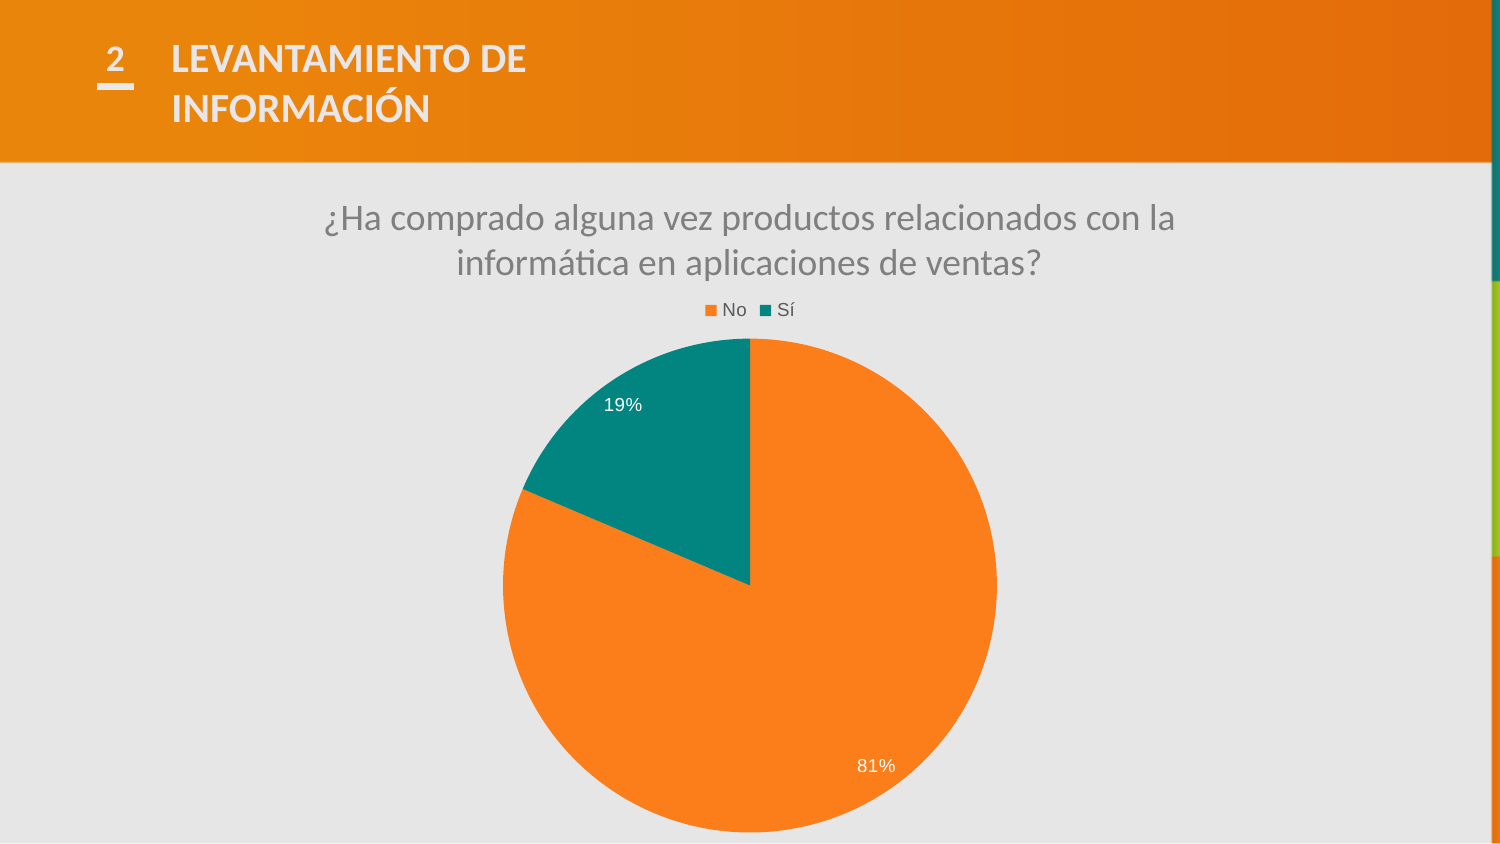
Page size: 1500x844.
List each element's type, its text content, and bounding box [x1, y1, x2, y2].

chart [312, 282, 1187, 844]
text_box 2 [90, 26, 137, 87]
text_box ¿Ha comprado alguna vez productos relacionados con la informática en aplicaciones de ventas? [288, 166, 1212, 355]
picture [0, 0, 1500, 844]
text_box LEVANTAMIENTO DE INFORMACIÓN [156, 23, 582, 139]
